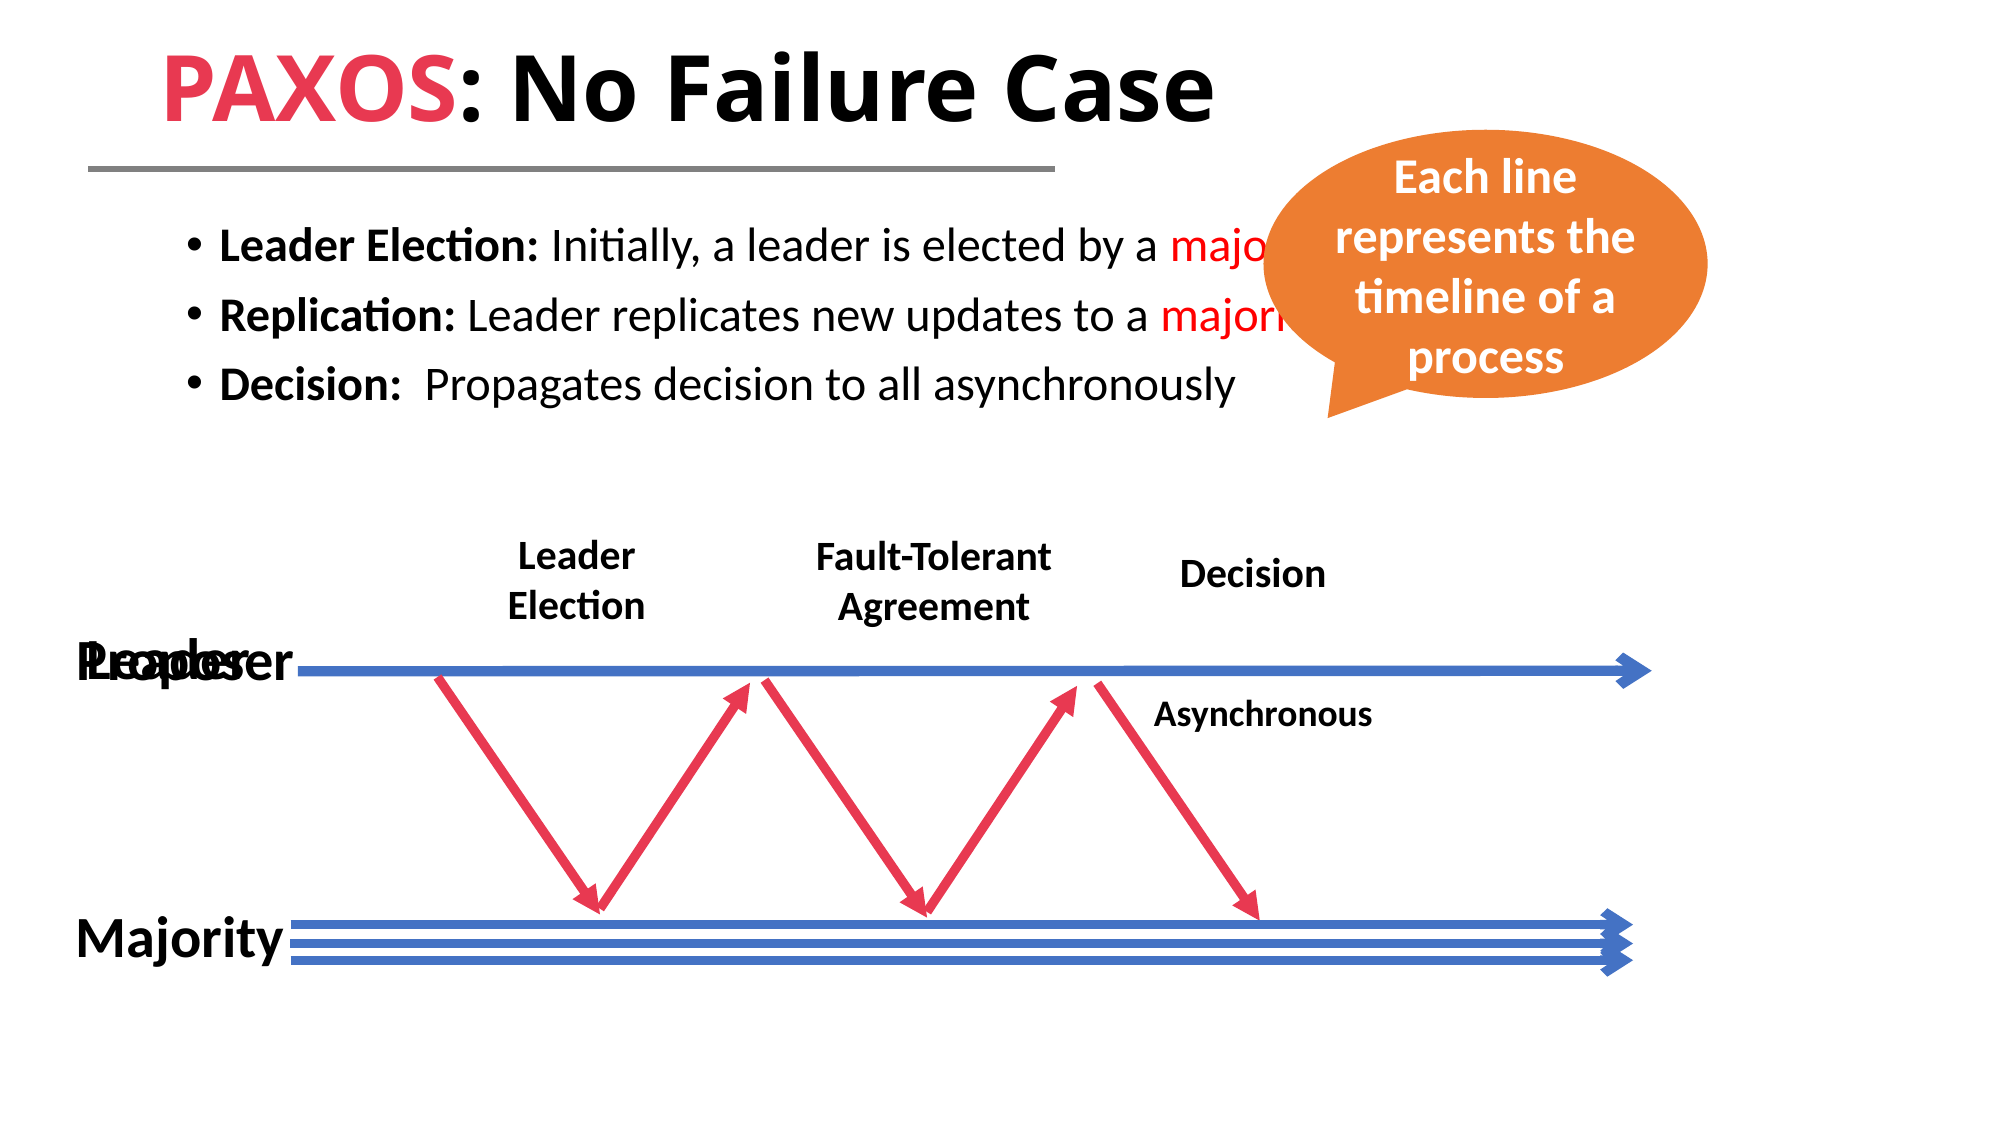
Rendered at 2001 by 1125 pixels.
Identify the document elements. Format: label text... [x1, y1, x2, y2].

text_box Leader [72, 613, 266, 699]
text_box Asynchronous [1139, 682, 1388, 742]
text_box Leader Election [492, 520, 662, 636]
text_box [927, 685, 1078, 912]
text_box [764, 680, 928, 918]
text_box Proposer [61, 614, 310, 700]
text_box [1097, 683, 1260, 921]
text_box Each line represents the timeline of a process [1262, 128, 1709, 420]
text_box Decision [1164, 538, 1342, 603]
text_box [599, 682, 750, 909]
list Leader Election: Initially, a leader is elected by a majority quorum Replication: Leader replicates new updates to a majority quorum Decision: Propagates decision to all asynchronously [171, 212, 1847, 421]
text_box Fault-Tolerant Agreement [801, 521, 1068, 636]
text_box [437, 676, 600, 915]
text_box PAXOS: No Failure Case [144, 30, 1870, 152]
text_box Majority [60, 891, 300, 977]
